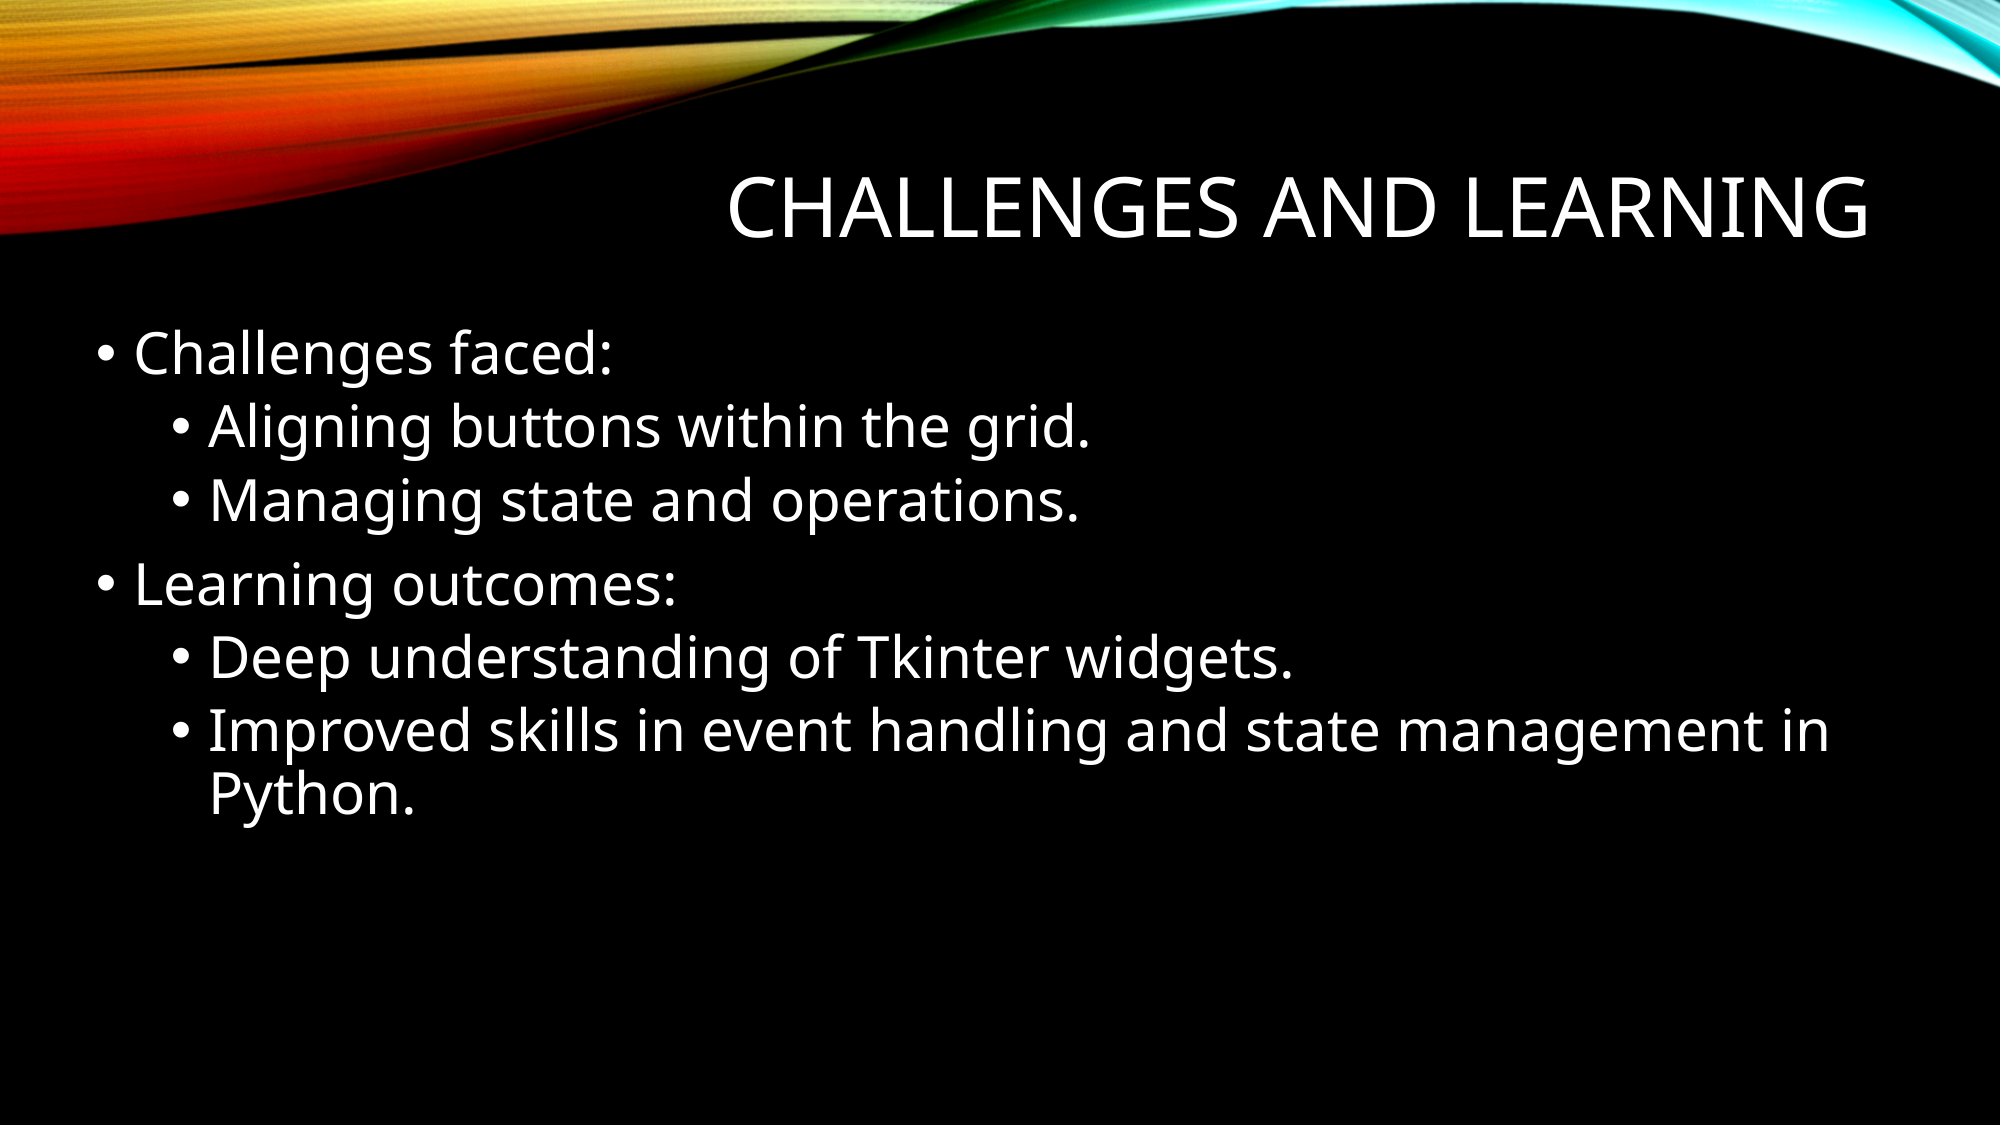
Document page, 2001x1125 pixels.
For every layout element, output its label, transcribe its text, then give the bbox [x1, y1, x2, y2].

picture [0, 0, 2000, 237]
list Challenges faced: Aligning buttons within the grid. Managing state and operations. Learning outcomes: Deep understanding of Tkinter widgets. Improved skills in event handling and state management in Python. [80, 317, 1934, 1021]
title Challenges and Learning [474, 104, 1888, 317]
